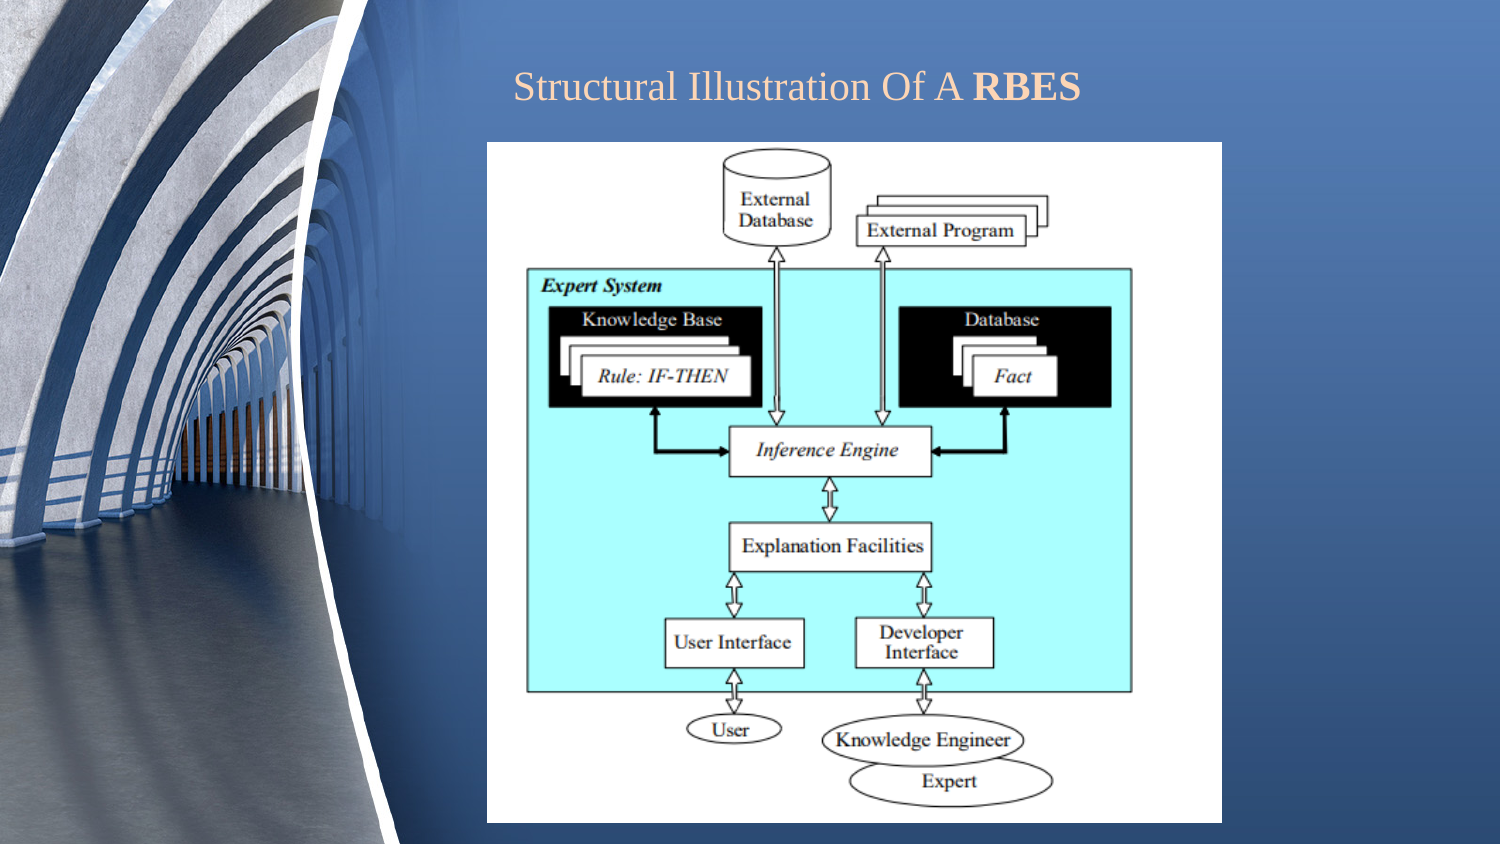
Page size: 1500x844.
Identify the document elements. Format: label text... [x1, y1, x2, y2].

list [487, 142, 1222, 823]
picture [0, 0, 1500, 844]
title Structural Illustration Of A RBES [487, 23, 1500, 143]
